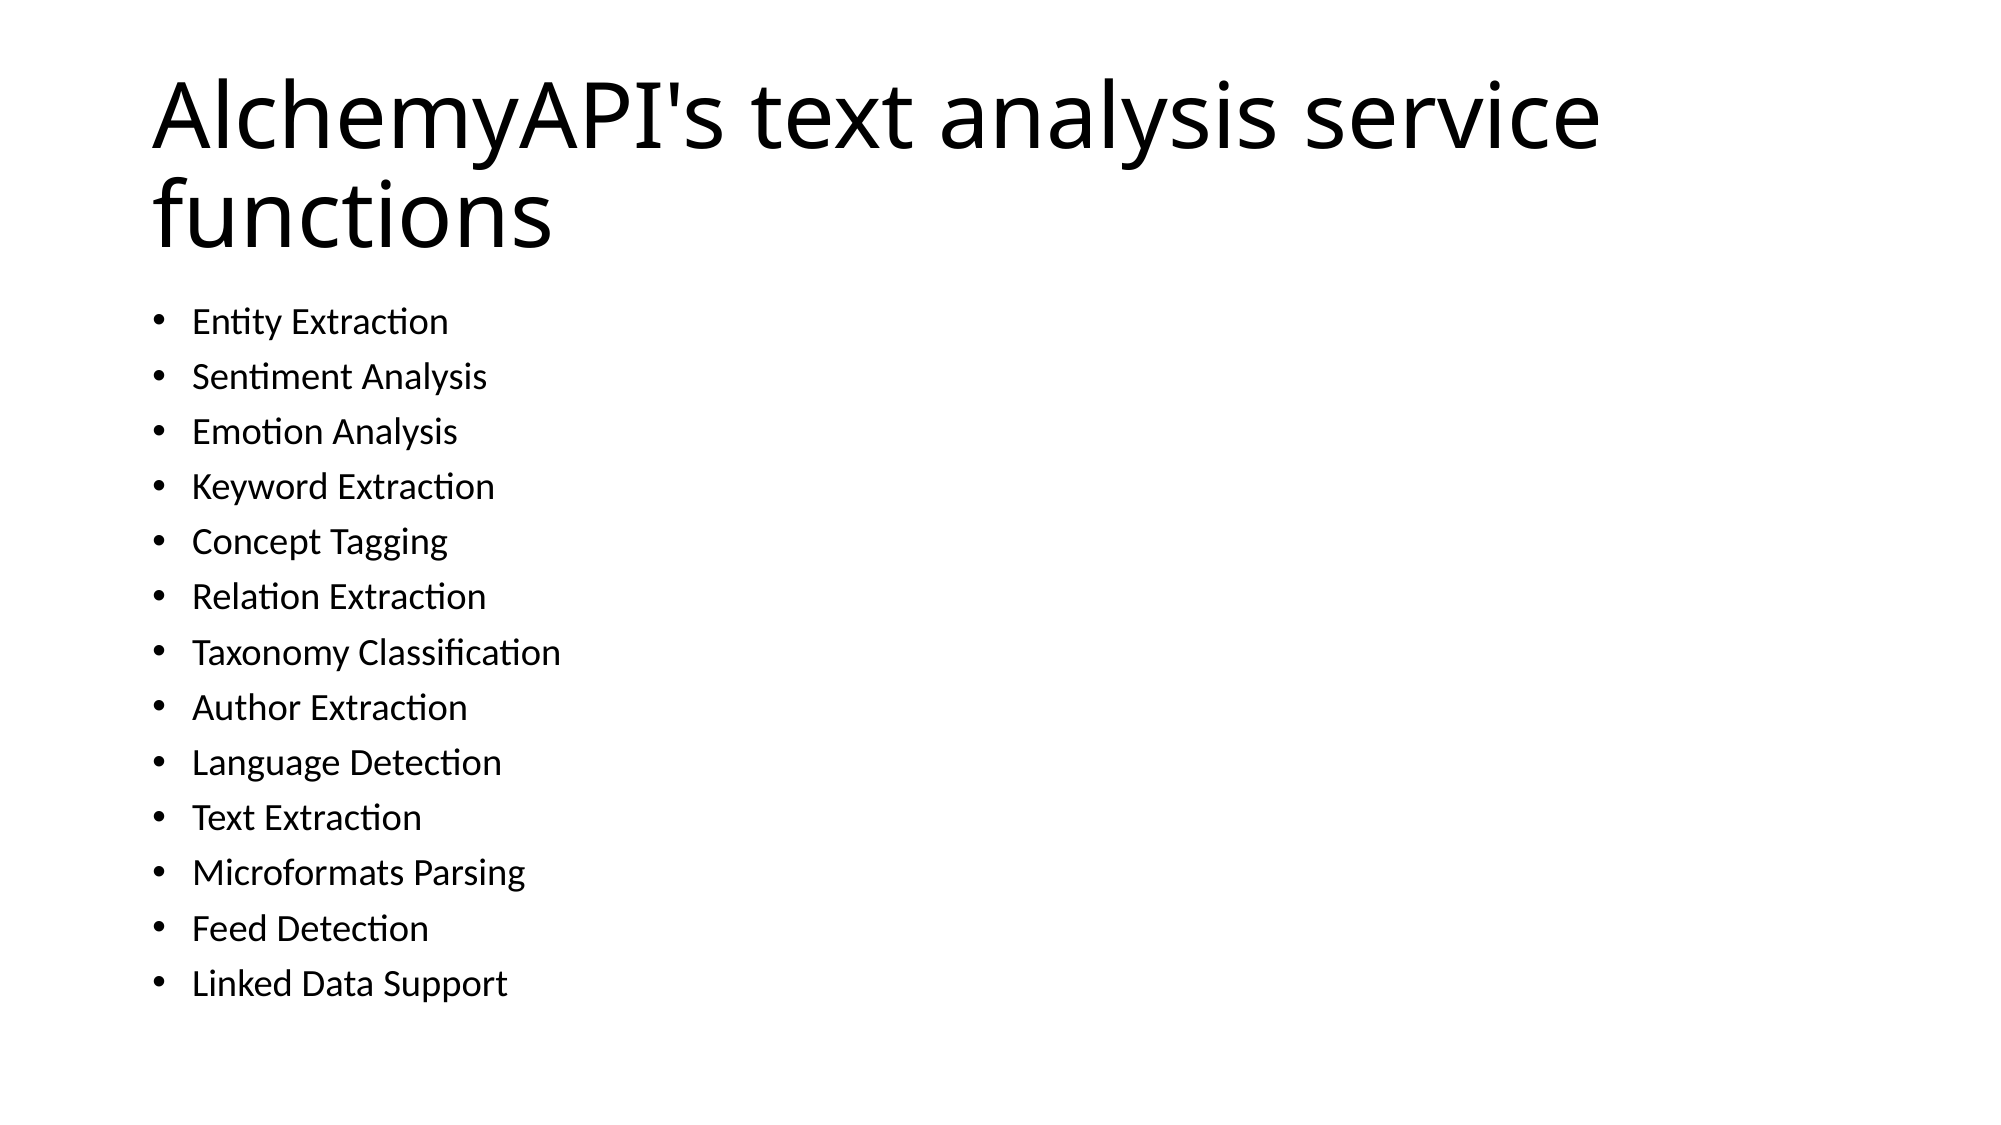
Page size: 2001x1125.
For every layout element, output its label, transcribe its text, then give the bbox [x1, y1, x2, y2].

title AlchemyAPI's text analysis service functions [137, 59, 1863, 278]
list Entity Extraction Sentiment Analysis Emotion Analysis Keyword Extraction Concept Tagging Relation Extraction Taxonomy Classification Author Extraction Language Detection Text Extraction Microformats Parsing Feed Detection Linked Data Support [137, 293, 1863, 1014]
